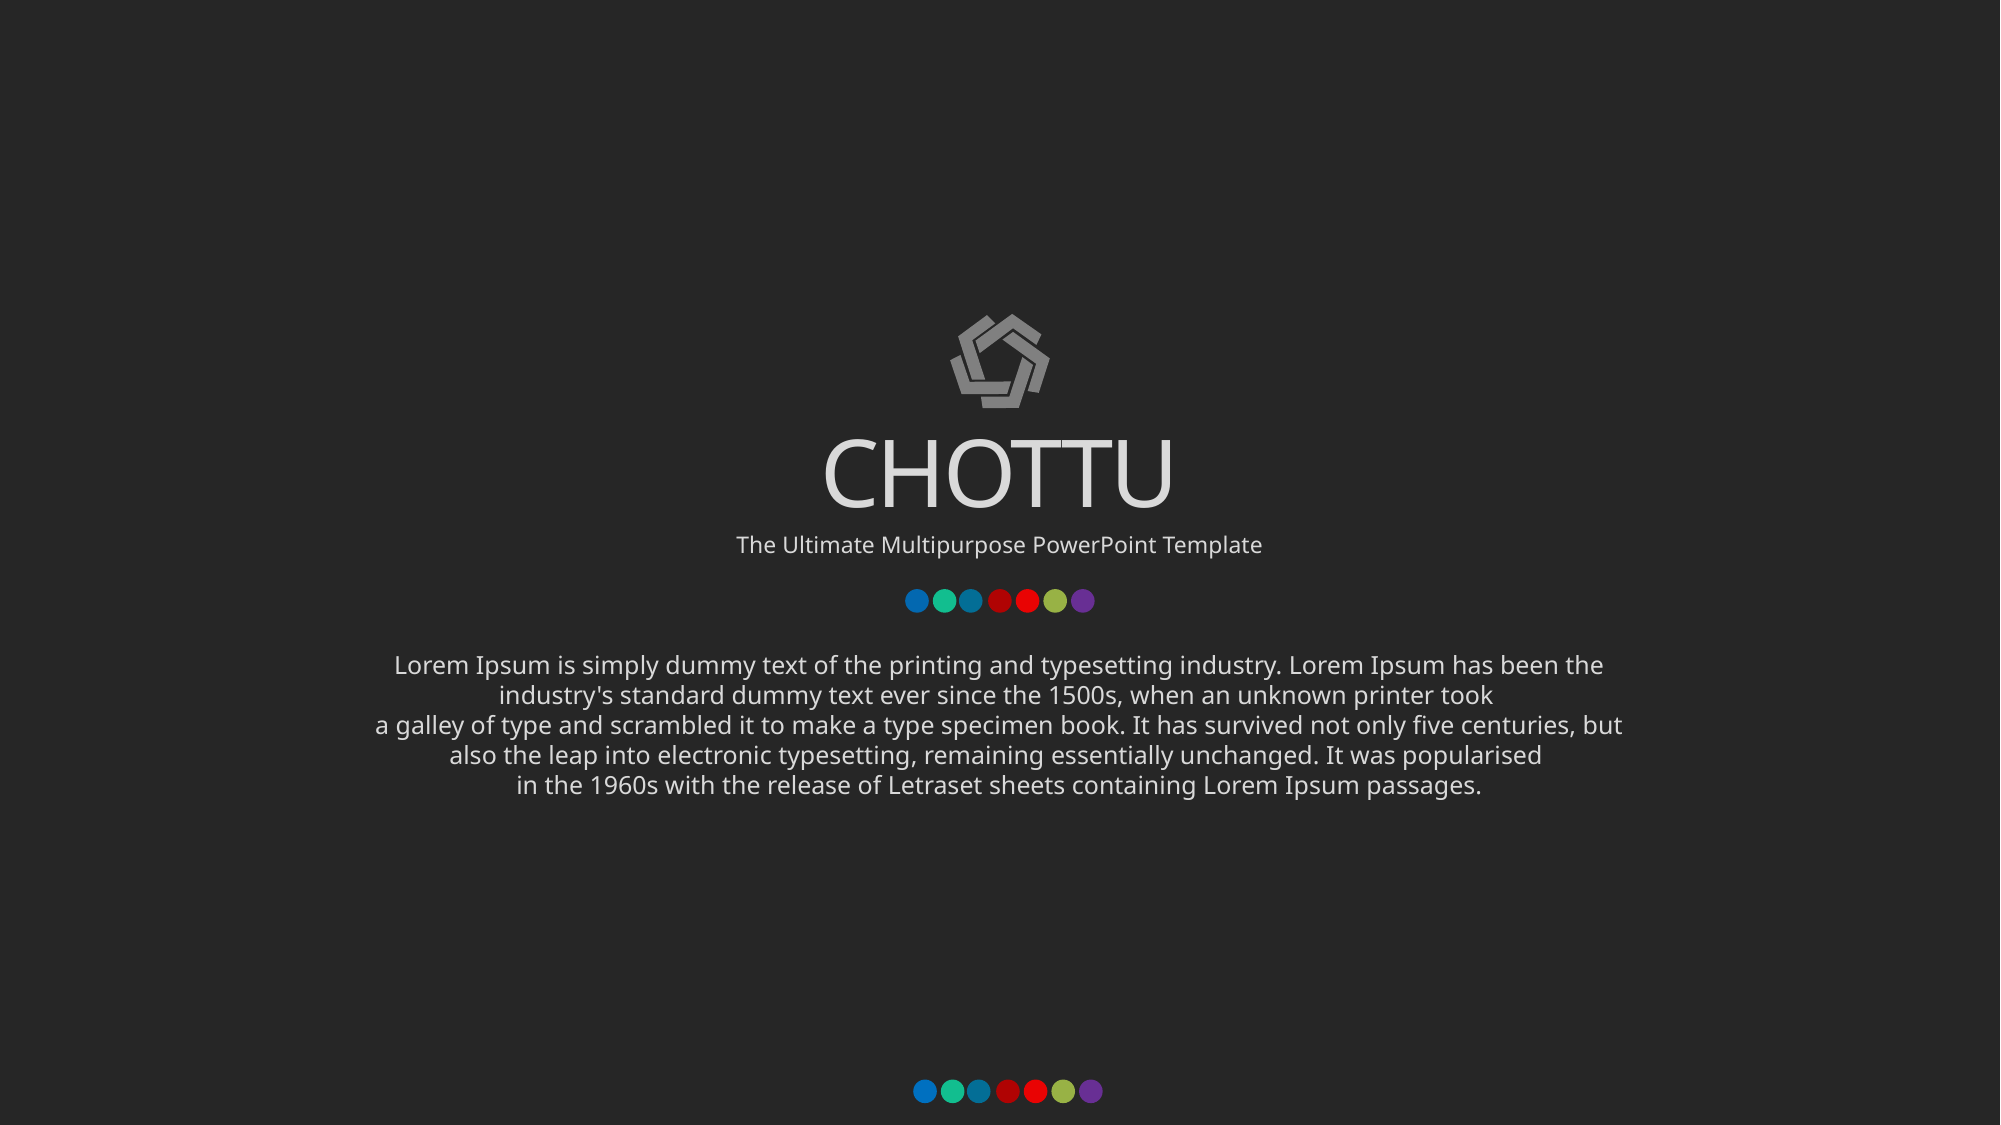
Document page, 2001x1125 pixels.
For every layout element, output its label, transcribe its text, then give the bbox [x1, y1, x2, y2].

text_box CHOTTU [760, 418, 1240, 522]
text_box The Ultimate Multipurpose PowerPoint Template [592, 522, 1407, 566]
text_box Lorem Ipsum is simply dummy text of the printing and typesetting industry. Lorem Ipsum has been the industry's standard dummy text ever since the 1500s, when an unknown printer took a galley of type and scrambled it to make a type specimen book. It has survived not only five centuries, but also the leap into electronic typesetting, remaining essentially unchanged. It was popularised in the 1960s with the release of Letraset sheets containing Lorem Ipsum passages. [350, 640, 1650, 810]
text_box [950, 313, 1050, 409]
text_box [905, 589, 1095, 613]
